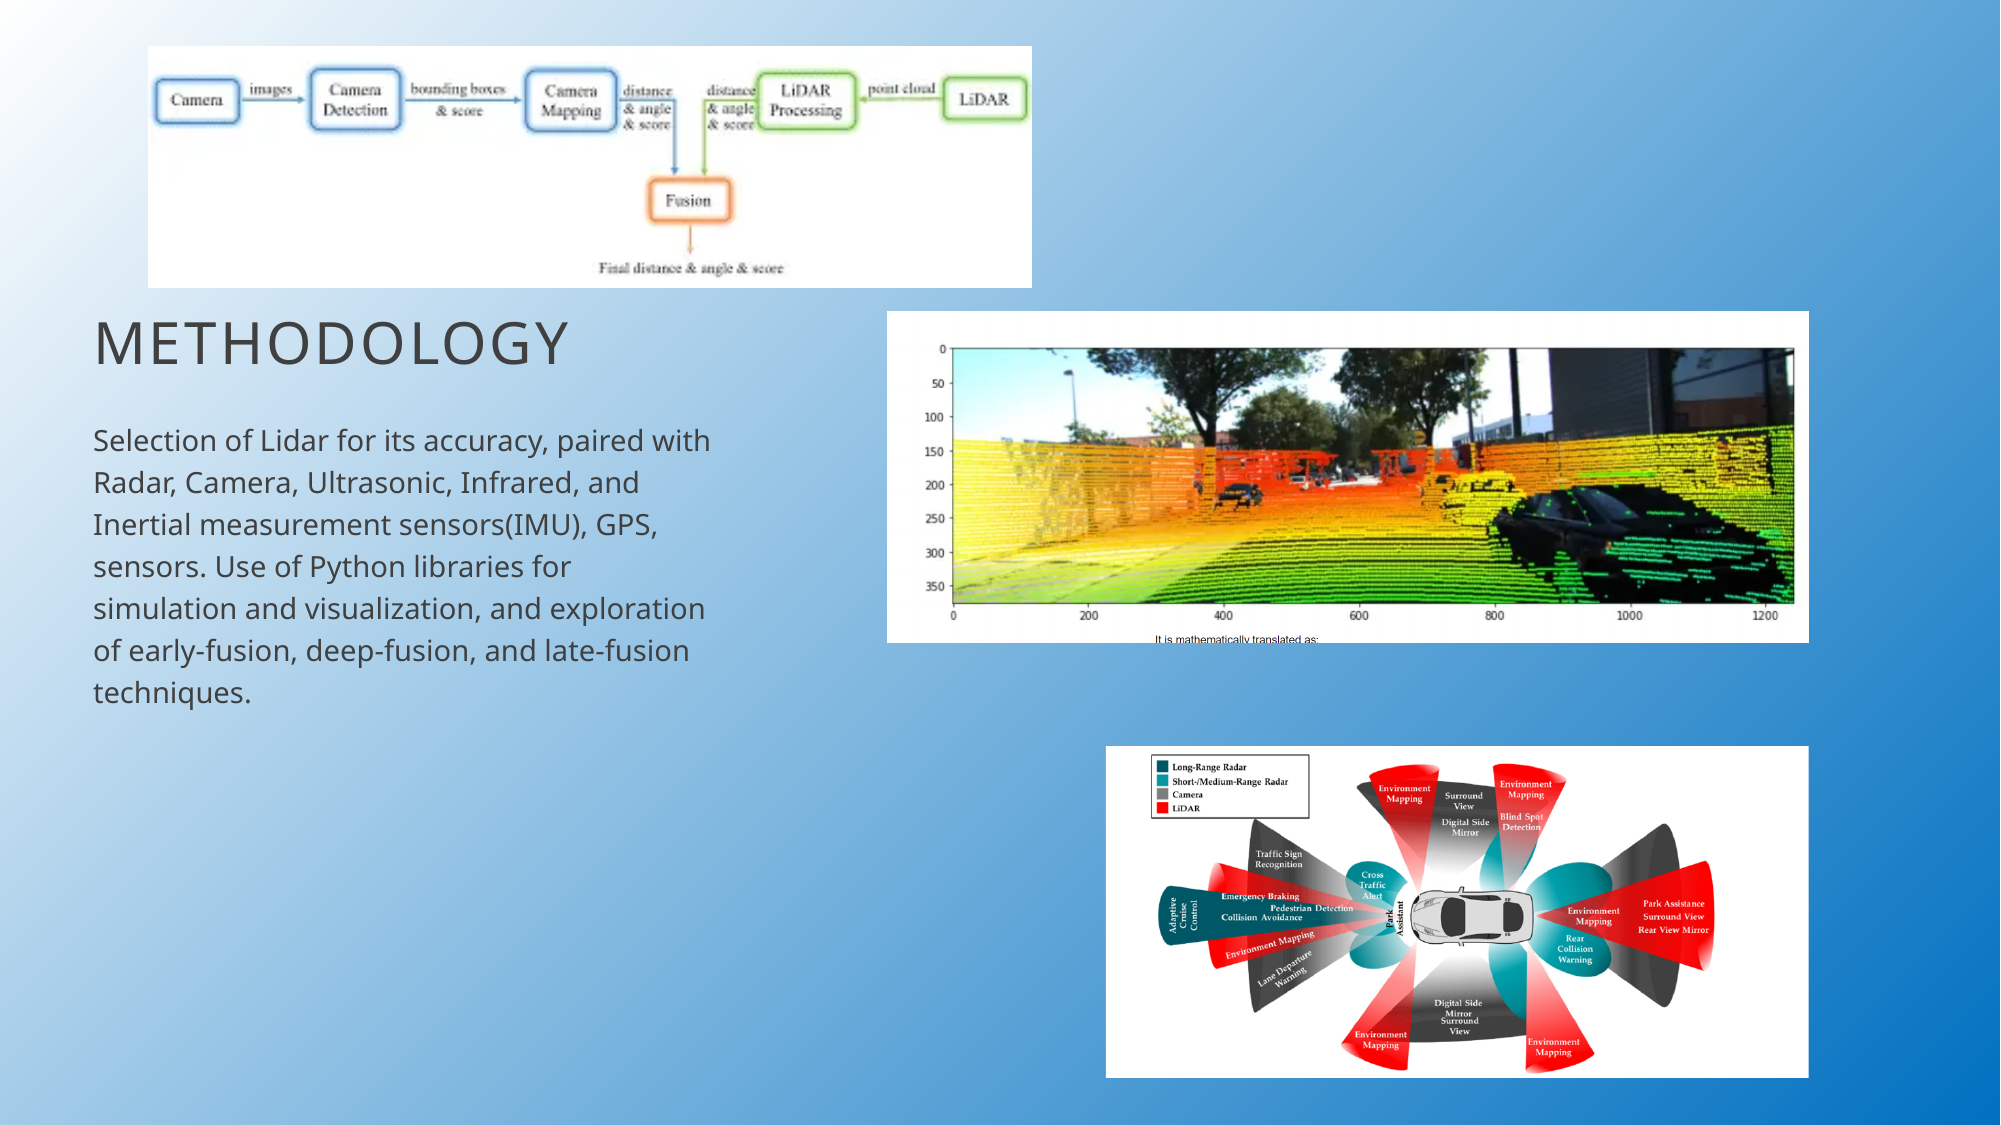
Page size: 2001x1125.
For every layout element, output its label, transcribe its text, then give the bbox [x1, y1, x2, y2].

title Methodology [78, 167, 599, 385]
picture [887, 311, 1809, 643]
picture [148, 46, 1032, 288]
picture [1105, 746, 1809, 1078]
list Selection of Lidar for its accuracy, paired with Radar, Camera, Ultrasonic, Infrared, and Inertial measurement sensors(IMU), GPS, sensors. Use of Python libraries for simulation and visualization, and exploration of early-fusion, deep-fusion, and late-fusion techniques. [78, 408, 730, 775]
